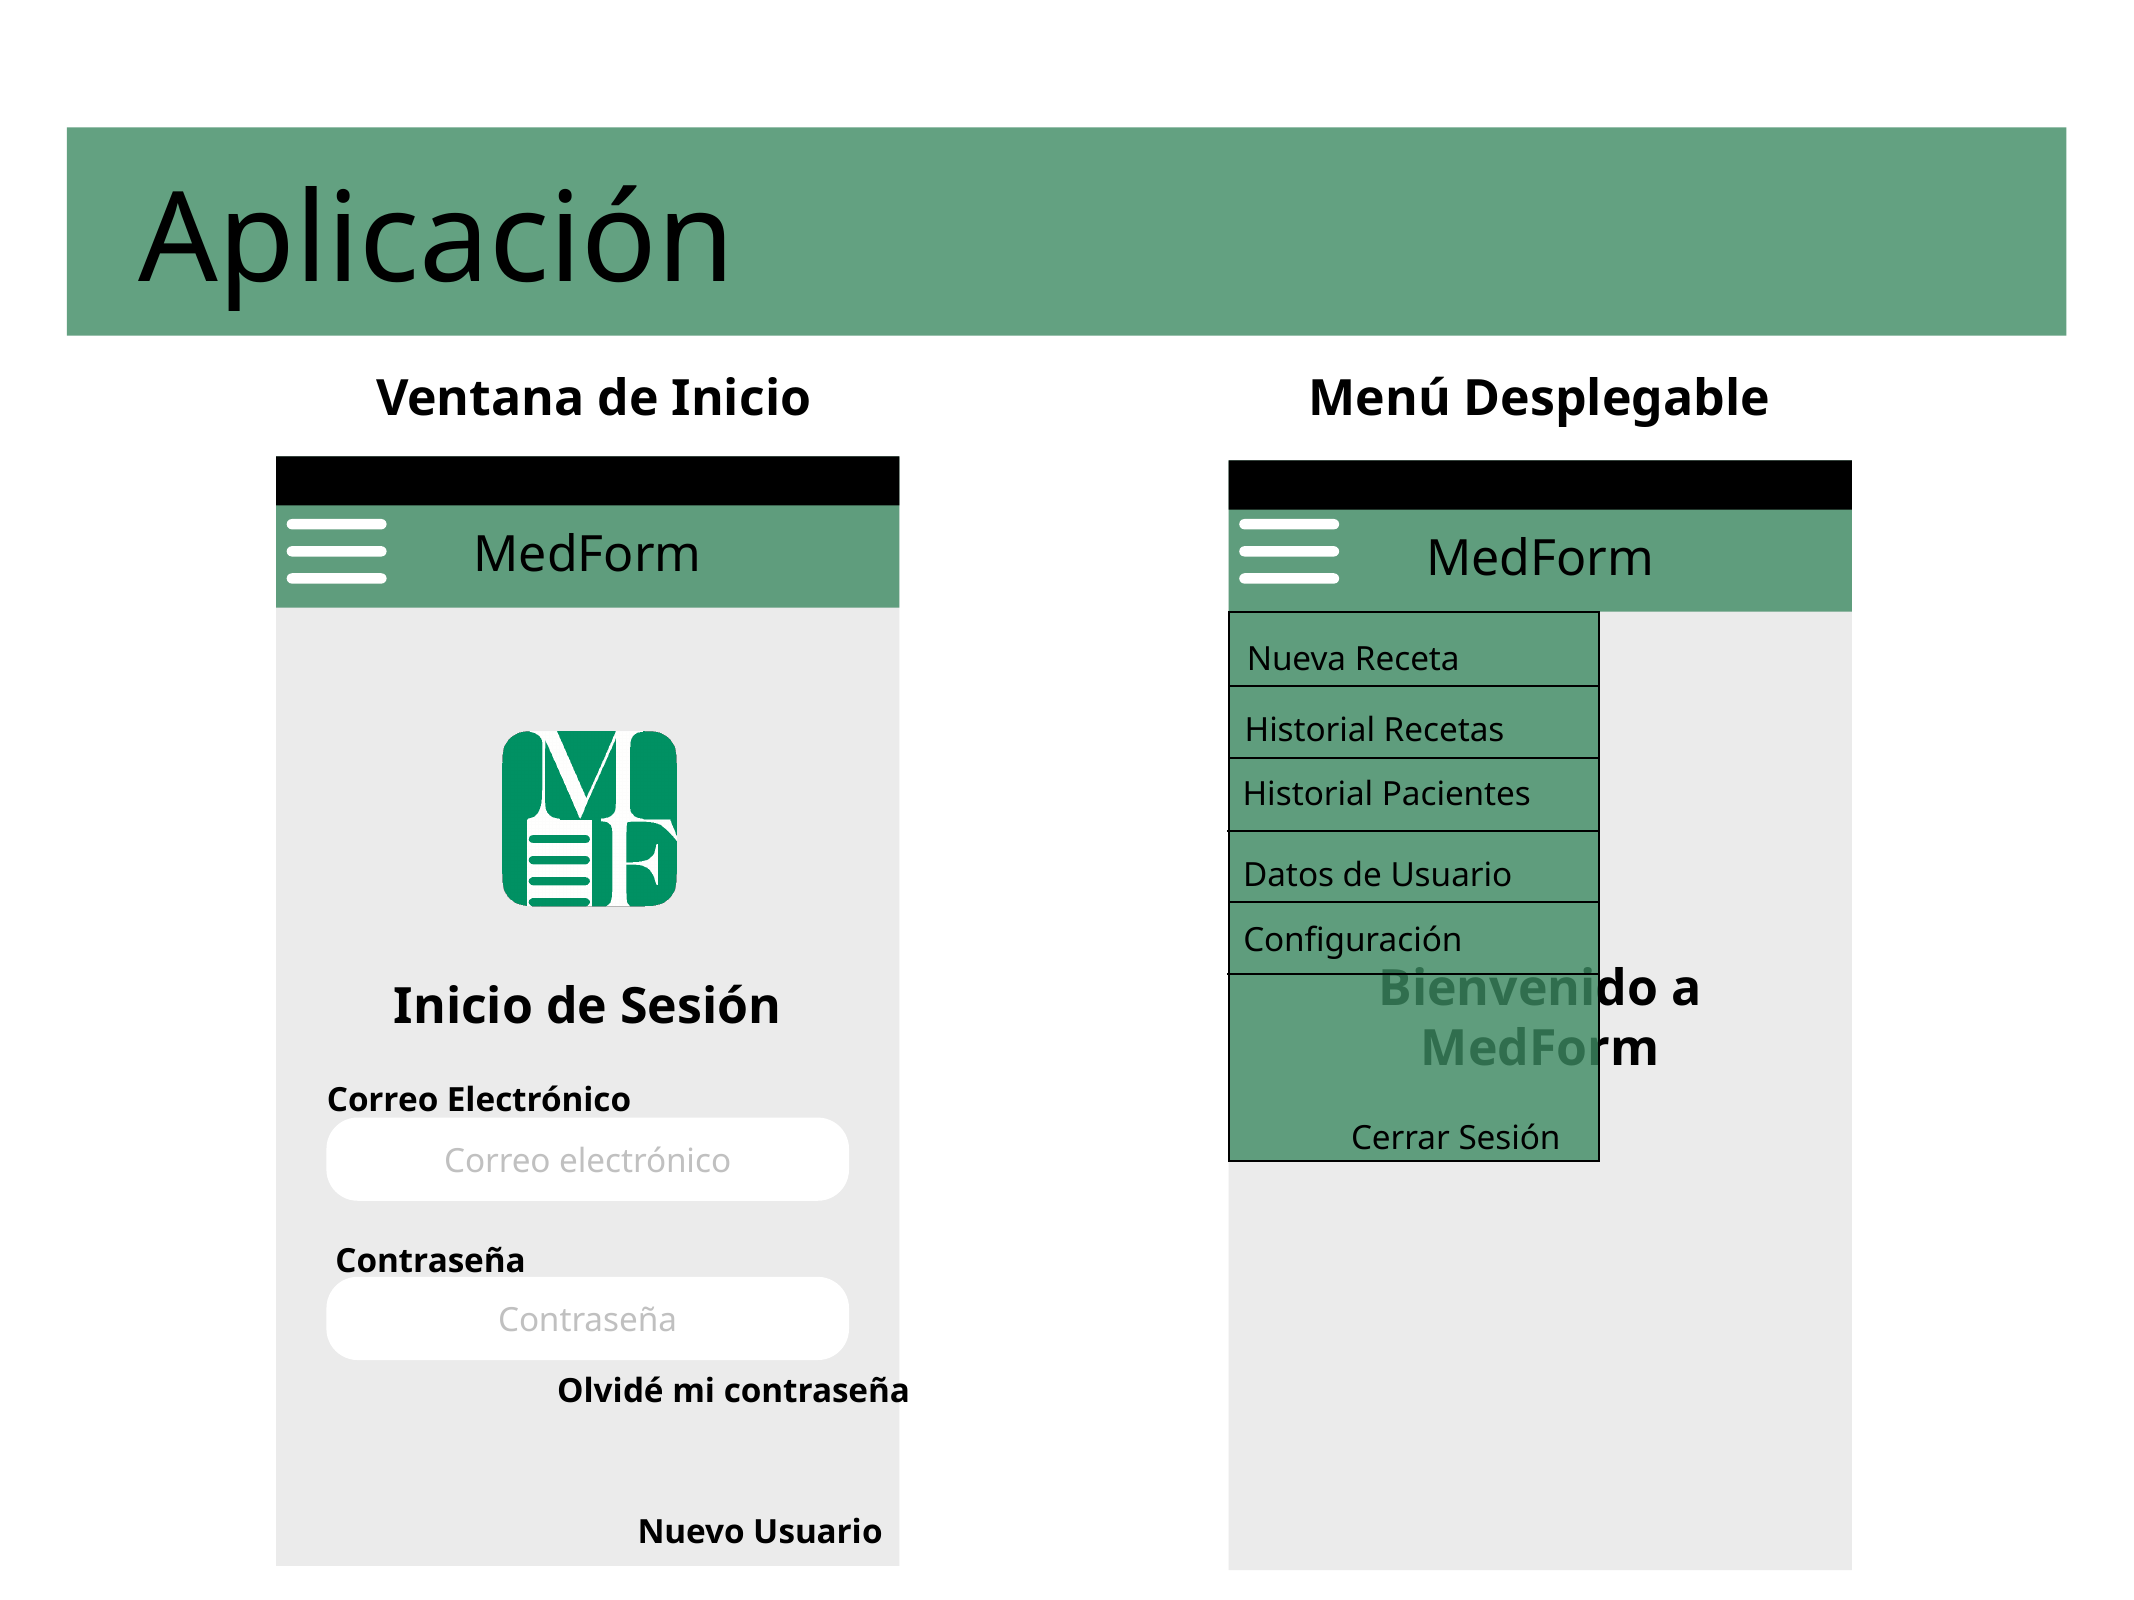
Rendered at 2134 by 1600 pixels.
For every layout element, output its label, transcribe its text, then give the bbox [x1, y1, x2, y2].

text_box [66, 127, 2067, 336]
text_box Menú Desplegable [1300, 357, 1779, 435]
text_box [275, 455, 912, 1567]
text_box Aplicación [129, 148, 744, 315]
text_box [1226, 612, 1600, 1164]
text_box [1228, 460, 1853, 1571]
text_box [1238, 518, 1340, 584]
text_box Ventana de Inicio [367, 357, 820, 435]
